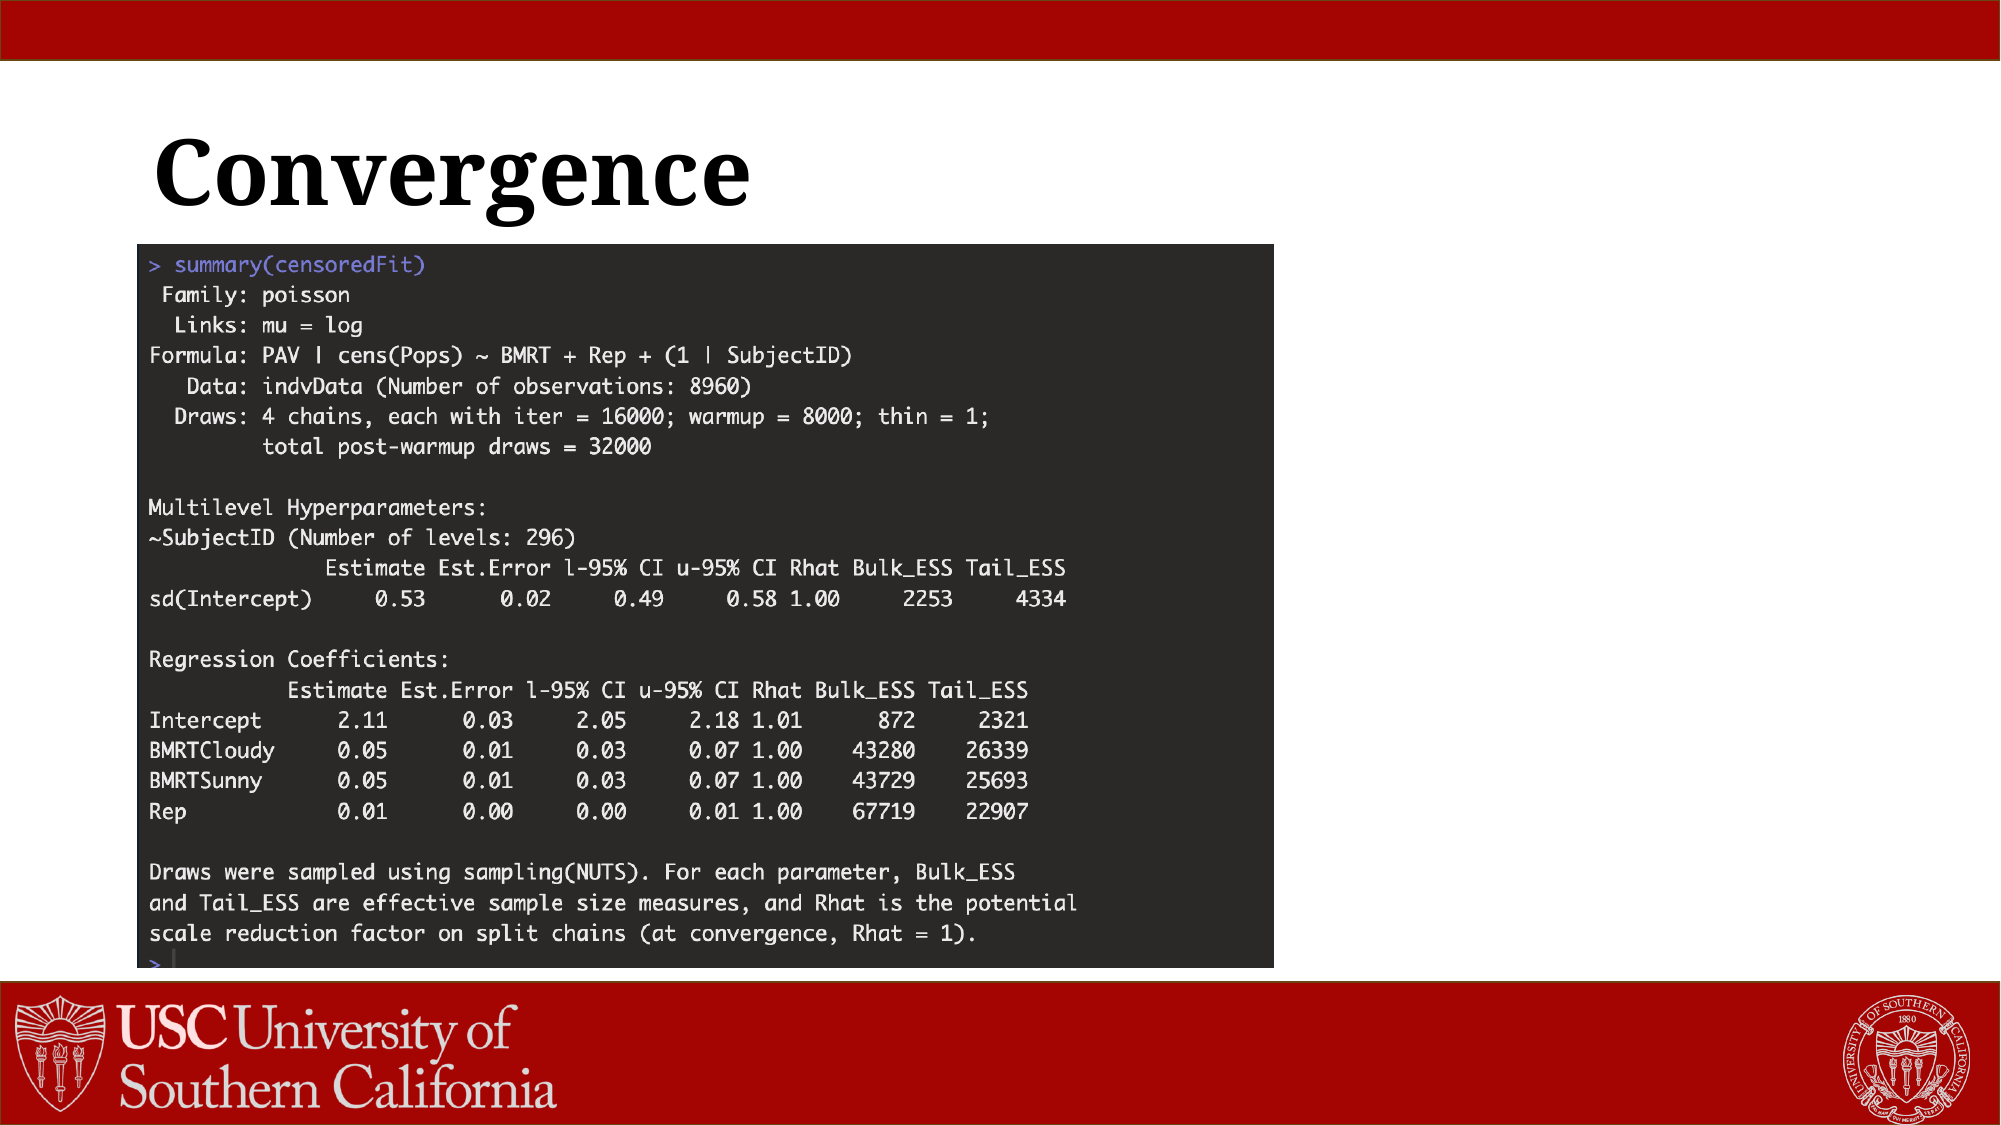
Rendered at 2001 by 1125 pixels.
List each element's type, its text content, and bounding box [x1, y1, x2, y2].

picture [137, 244, 1274, 968]
title Convergence [137, 73, 1863, 278]
